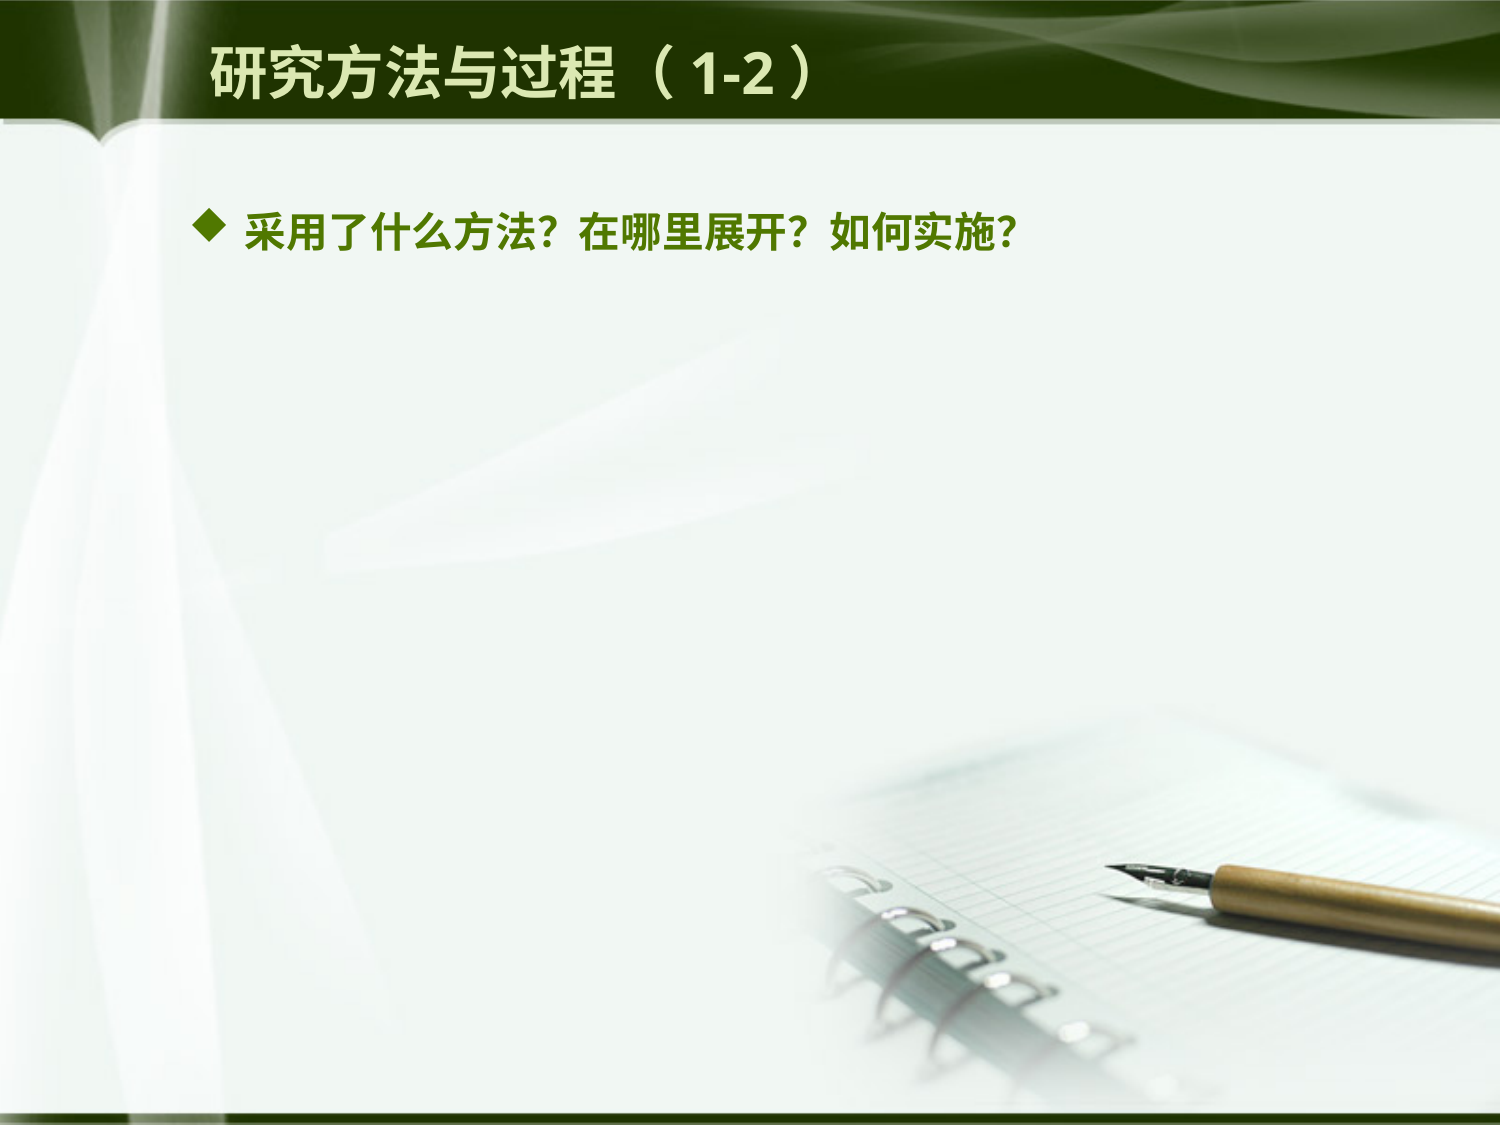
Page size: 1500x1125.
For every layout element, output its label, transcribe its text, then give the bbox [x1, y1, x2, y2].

list 采用了什么方法？在哪里展开？如何实施？ [173, 198, 1343, 946]
title 研究方法与过程（1-2） [194, 20, 1483, 122]
picture [0, 0, 1500, 1125]
